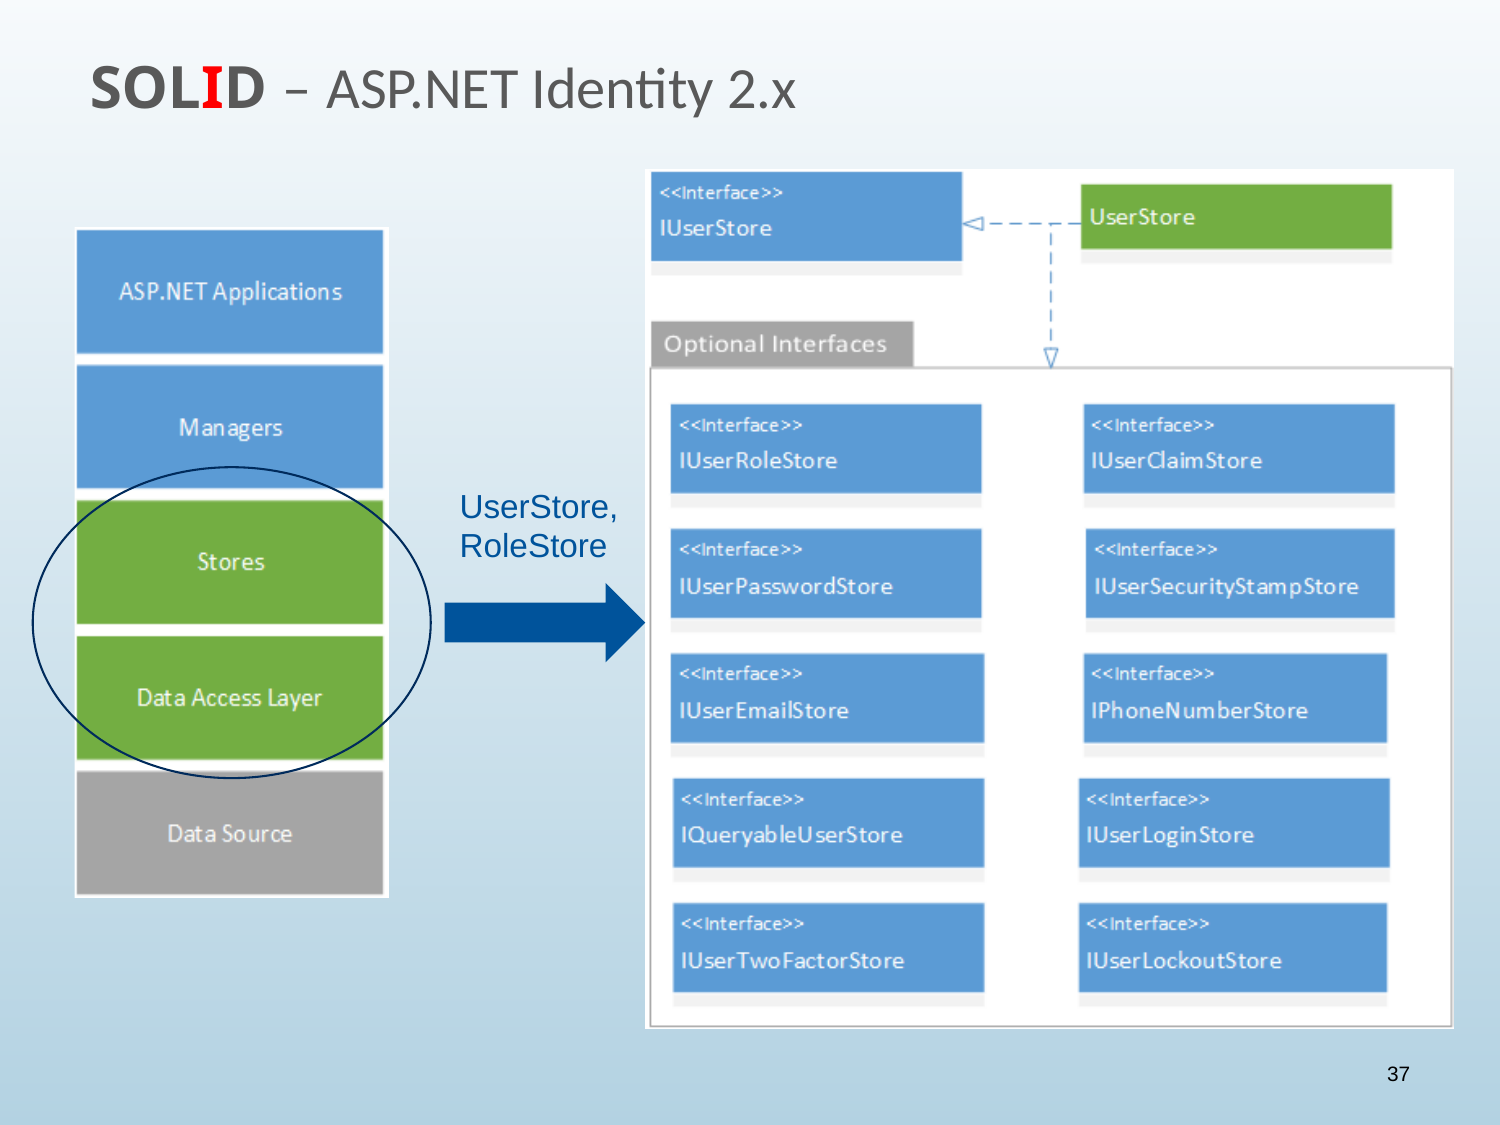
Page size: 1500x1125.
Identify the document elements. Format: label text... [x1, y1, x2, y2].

list UserStore, RoleStore [444, 477, 640, 583]
text_box [442, 583, 640, 665]
title SOLID – ASP.NET Identity 2.x [75, 0, 1454, 170]
picture [645, 169, 1454, 1029]
picture [74, 226, 390, 899]
text_box [393, 528, 433, 717]
text_box [30, 530, 69, 716]
